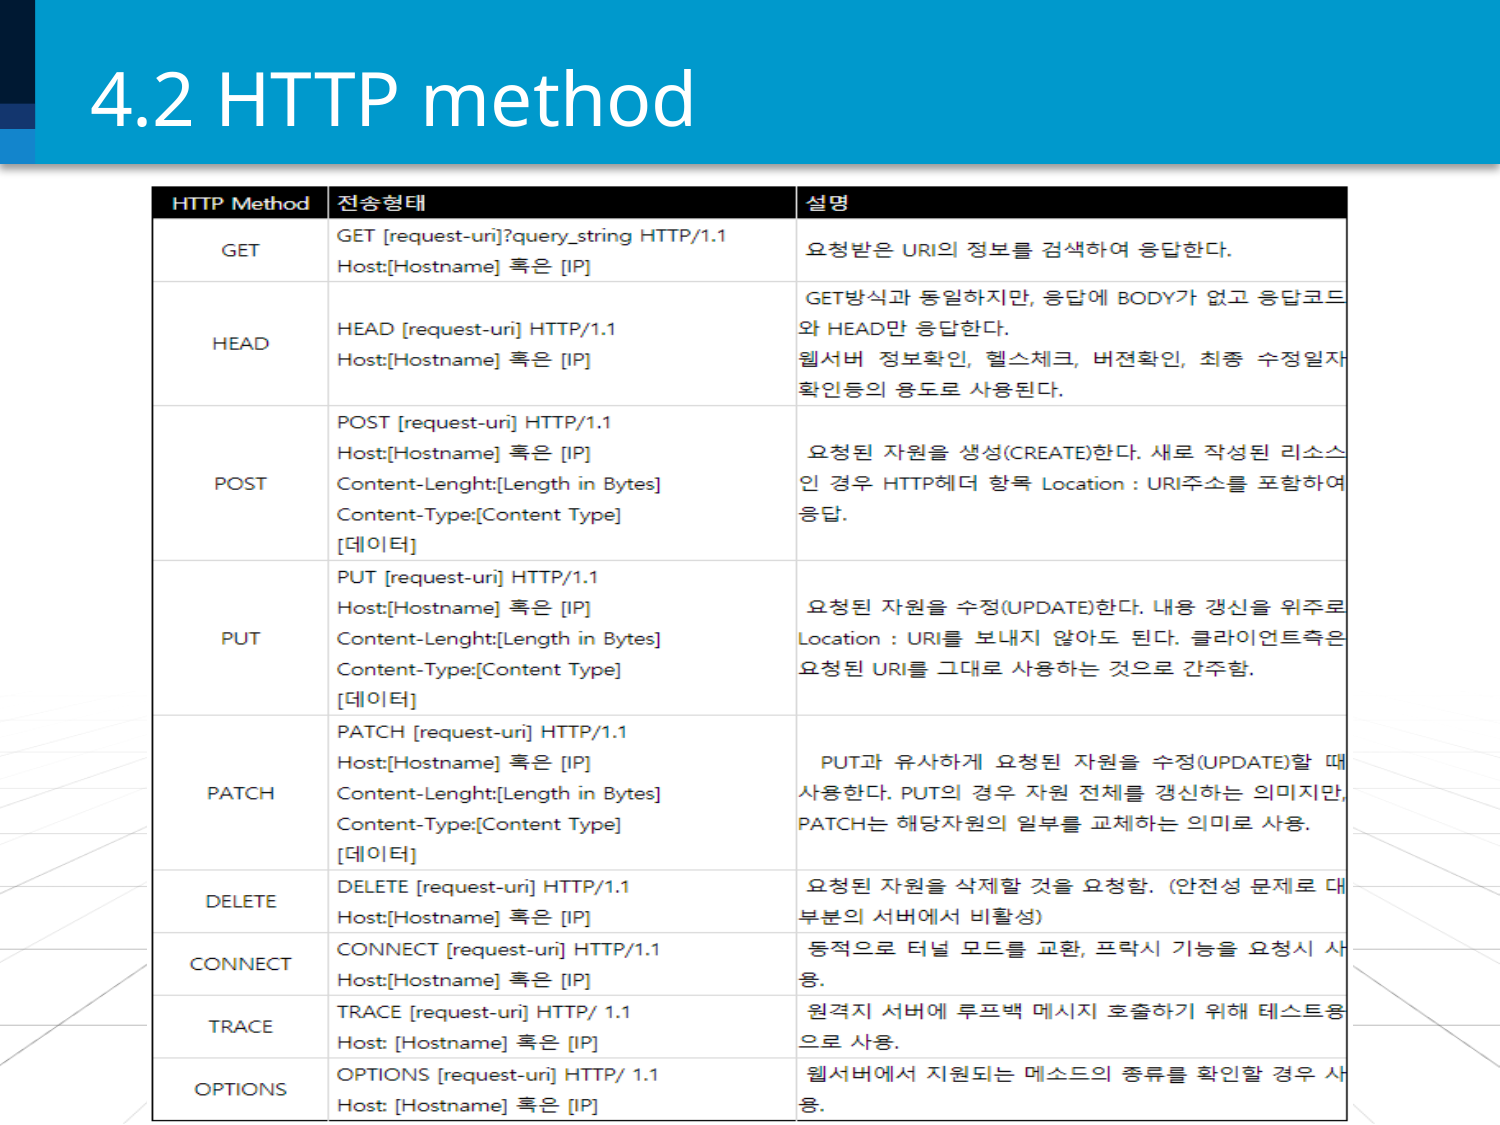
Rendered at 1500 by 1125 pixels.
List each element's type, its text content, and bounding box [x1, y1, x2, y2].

title 4.2 HTTP method [75, 31, 1425, 163]
picture [147, 184, 1353, 1125]
